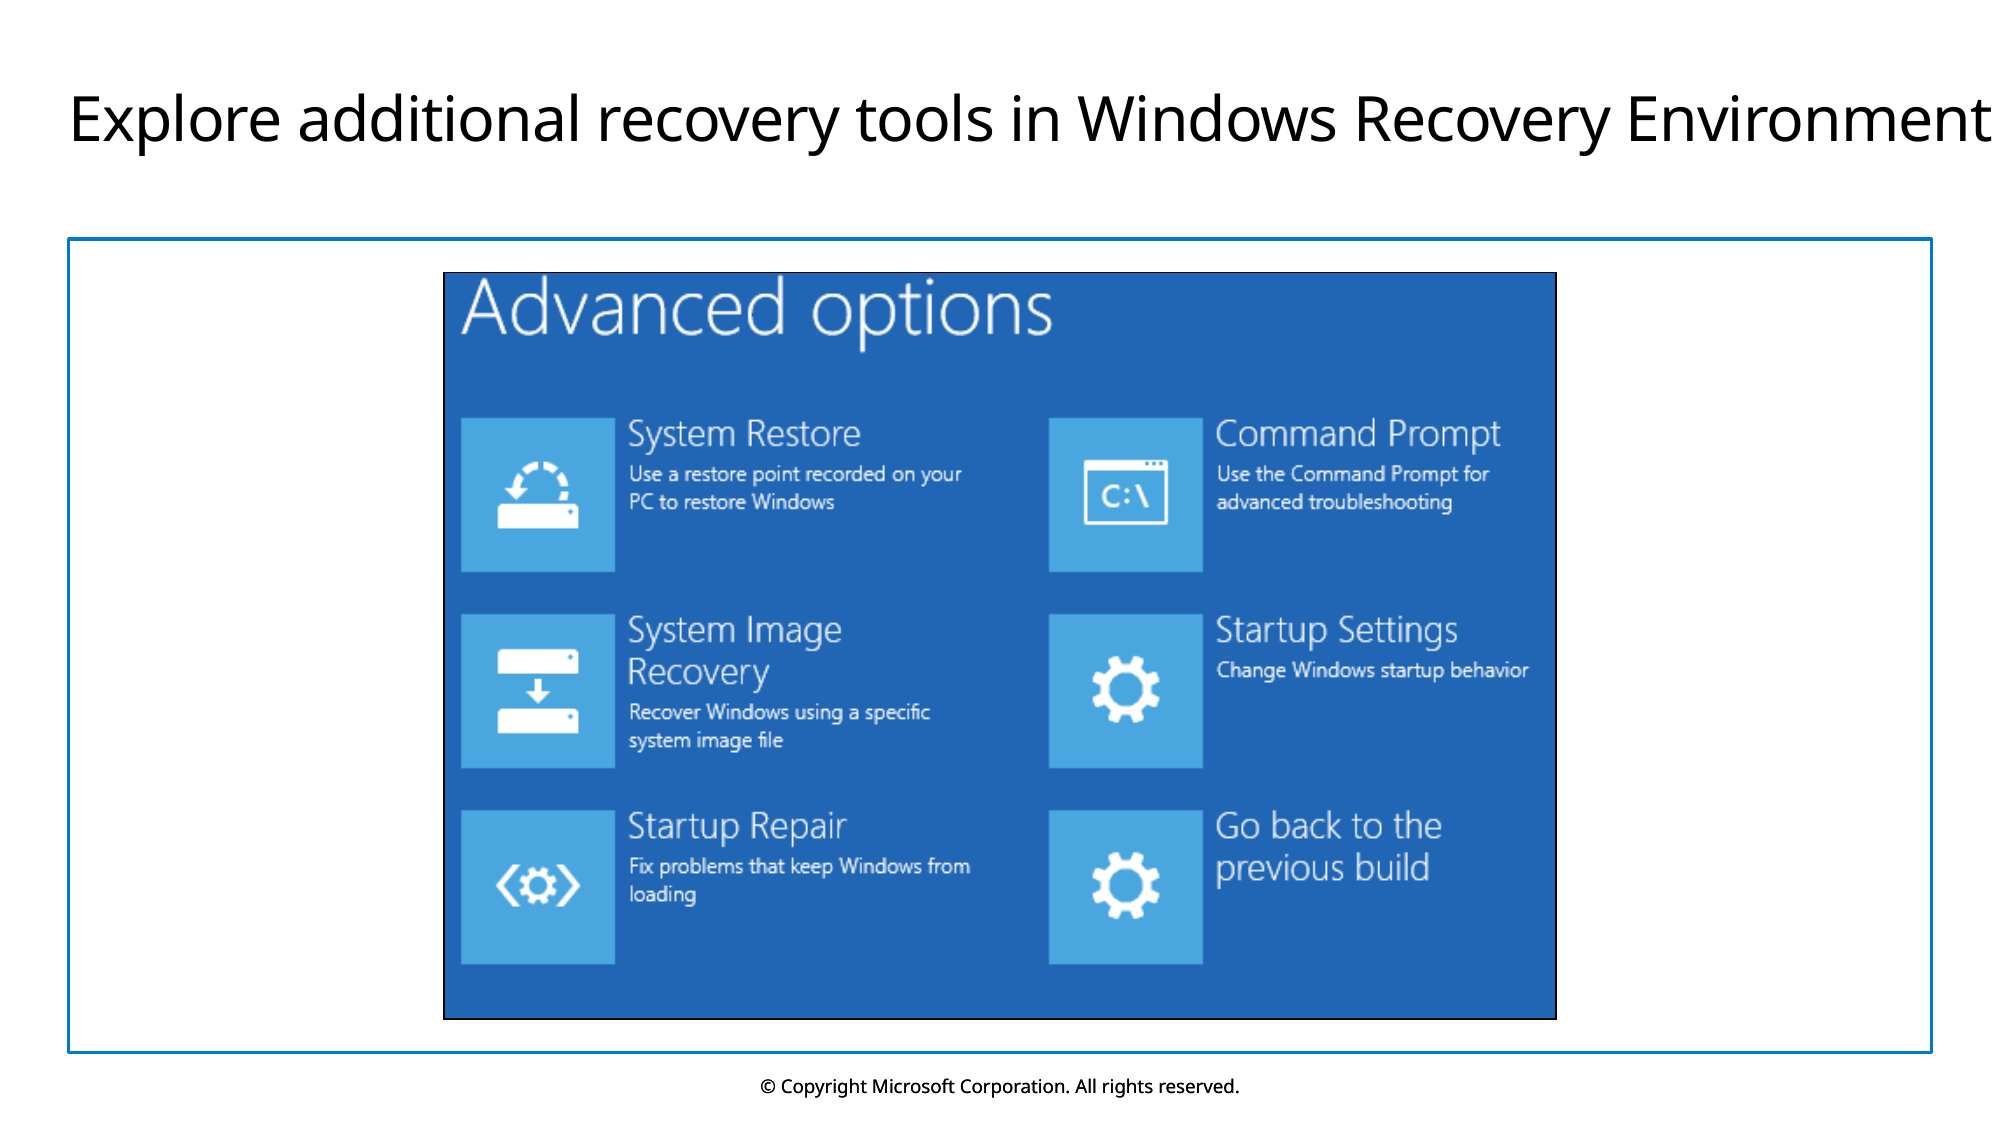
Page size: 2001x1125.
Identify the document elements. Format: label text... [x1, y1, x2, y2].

title Explore additional recovery tools in Windows Recovery Environment [68, 72, 2000, 184]
picture [444, 273, 1556, 1019]
text_box [68, 238, 1932, 1053]
